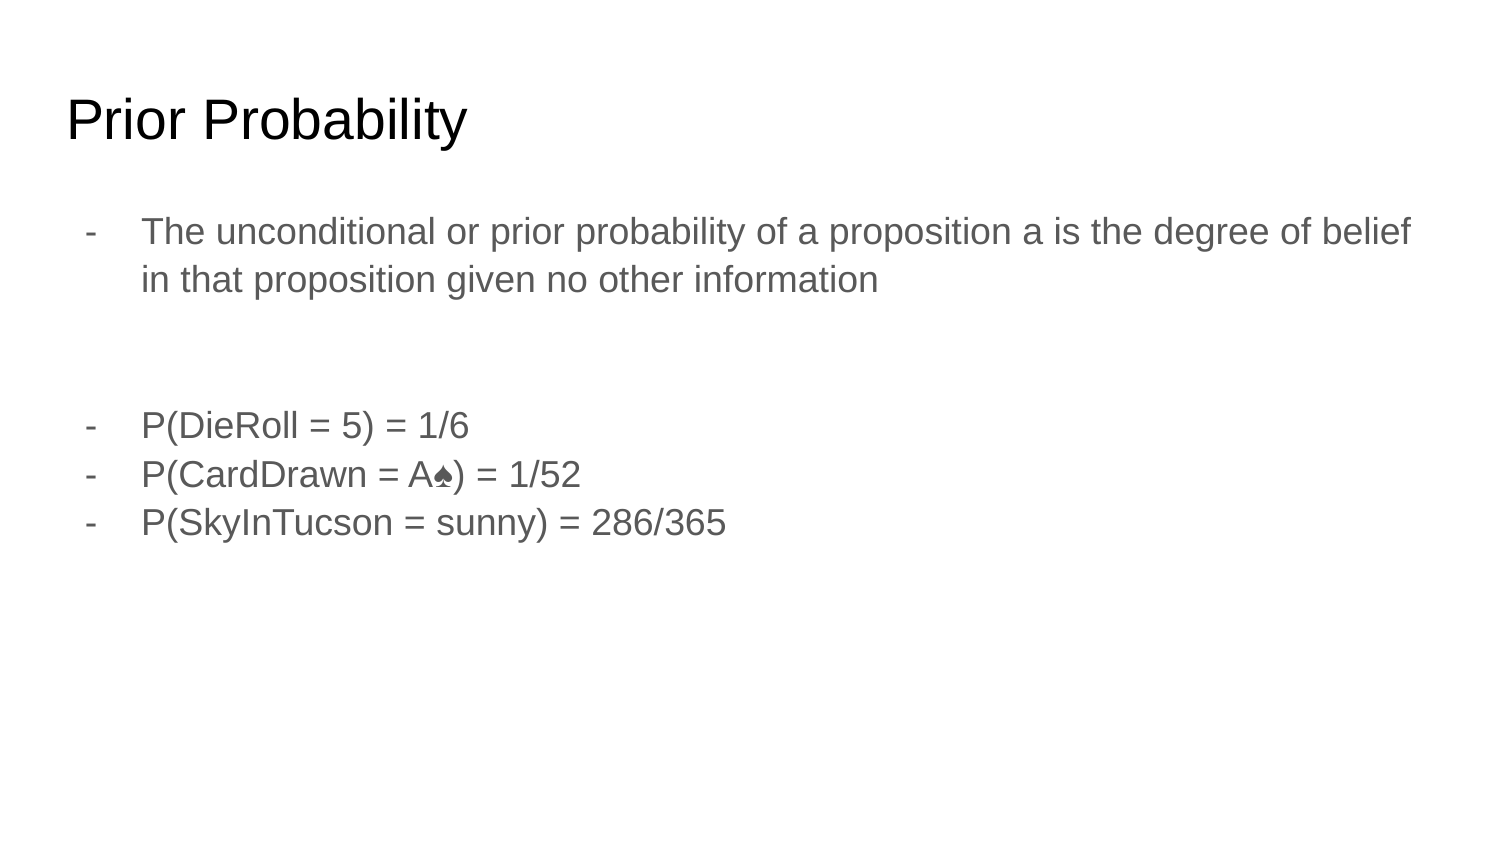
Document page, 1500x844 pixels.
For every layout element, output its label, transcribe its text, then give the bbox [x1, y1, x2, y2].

list The unconditional or prior probability of a proposition a is the degree of belief in that proposition given no other information P(DieRoll = 5) = 1/6 P(CardDrawn = A♠) = 1/52 P(SkyInTucson = sunny) = 286/365 [51, 189, 1449, 750]
title Prior Probability [51, 72, 1449, 167]
